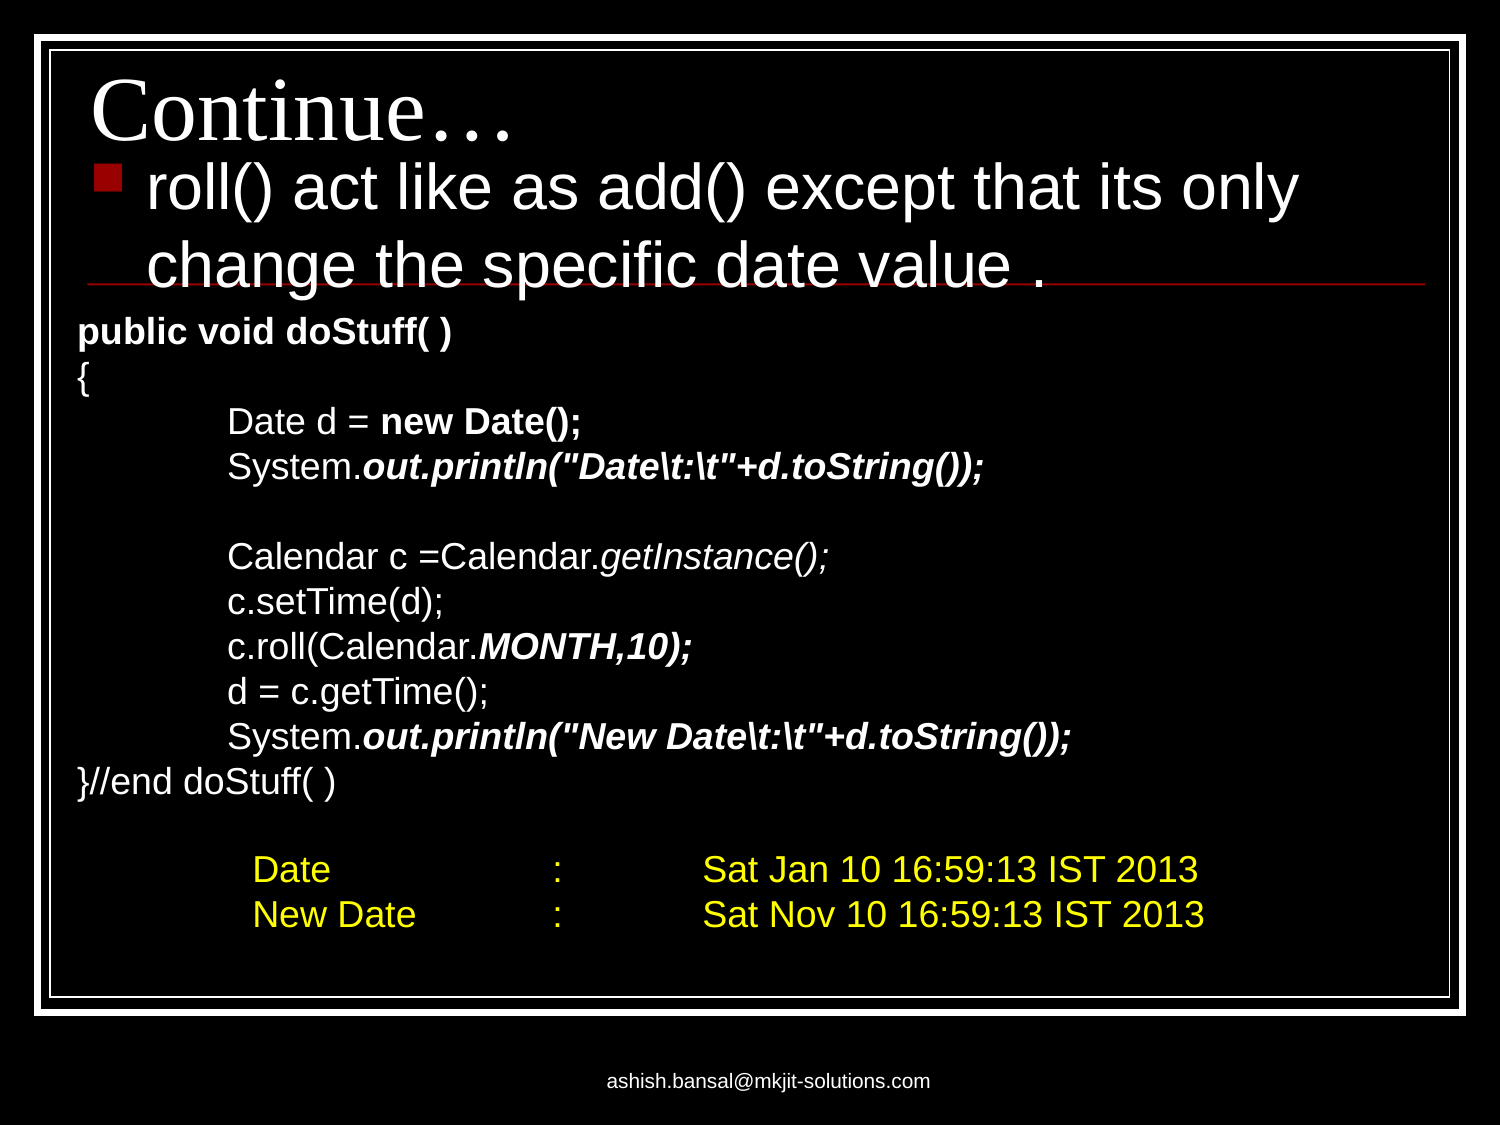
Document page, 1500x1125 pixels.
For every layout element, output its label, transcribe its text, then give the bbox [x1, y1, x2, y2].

text_box public void doStuff( ) { Date d = new Date(); System.out.println("Date\t:\t"+d.toString()); Calendar c =Calendar.getInstance(); c.setTime(d); c.roll(Calendar.MONTH,10); d = c.getTime(); System.out.println("New Date\t:\t"+d.toString()); }//end doStuff( ) [62, 299, 1188, 810]
list roll() act like as add() except that its only change the specific date value . [74, 137, 1413, 313]
title Continue… [74, 62, 1413, 137]
text_box Date : Sat Jan 10 16:59:13 IST 2013 New Date : Sat Nov 10 16:59:13 IST 2013 [237, 837, 1263, 943]
footer ashish.bansal@mkjit-solutions.com [530, 1024, 1007, 1101]
